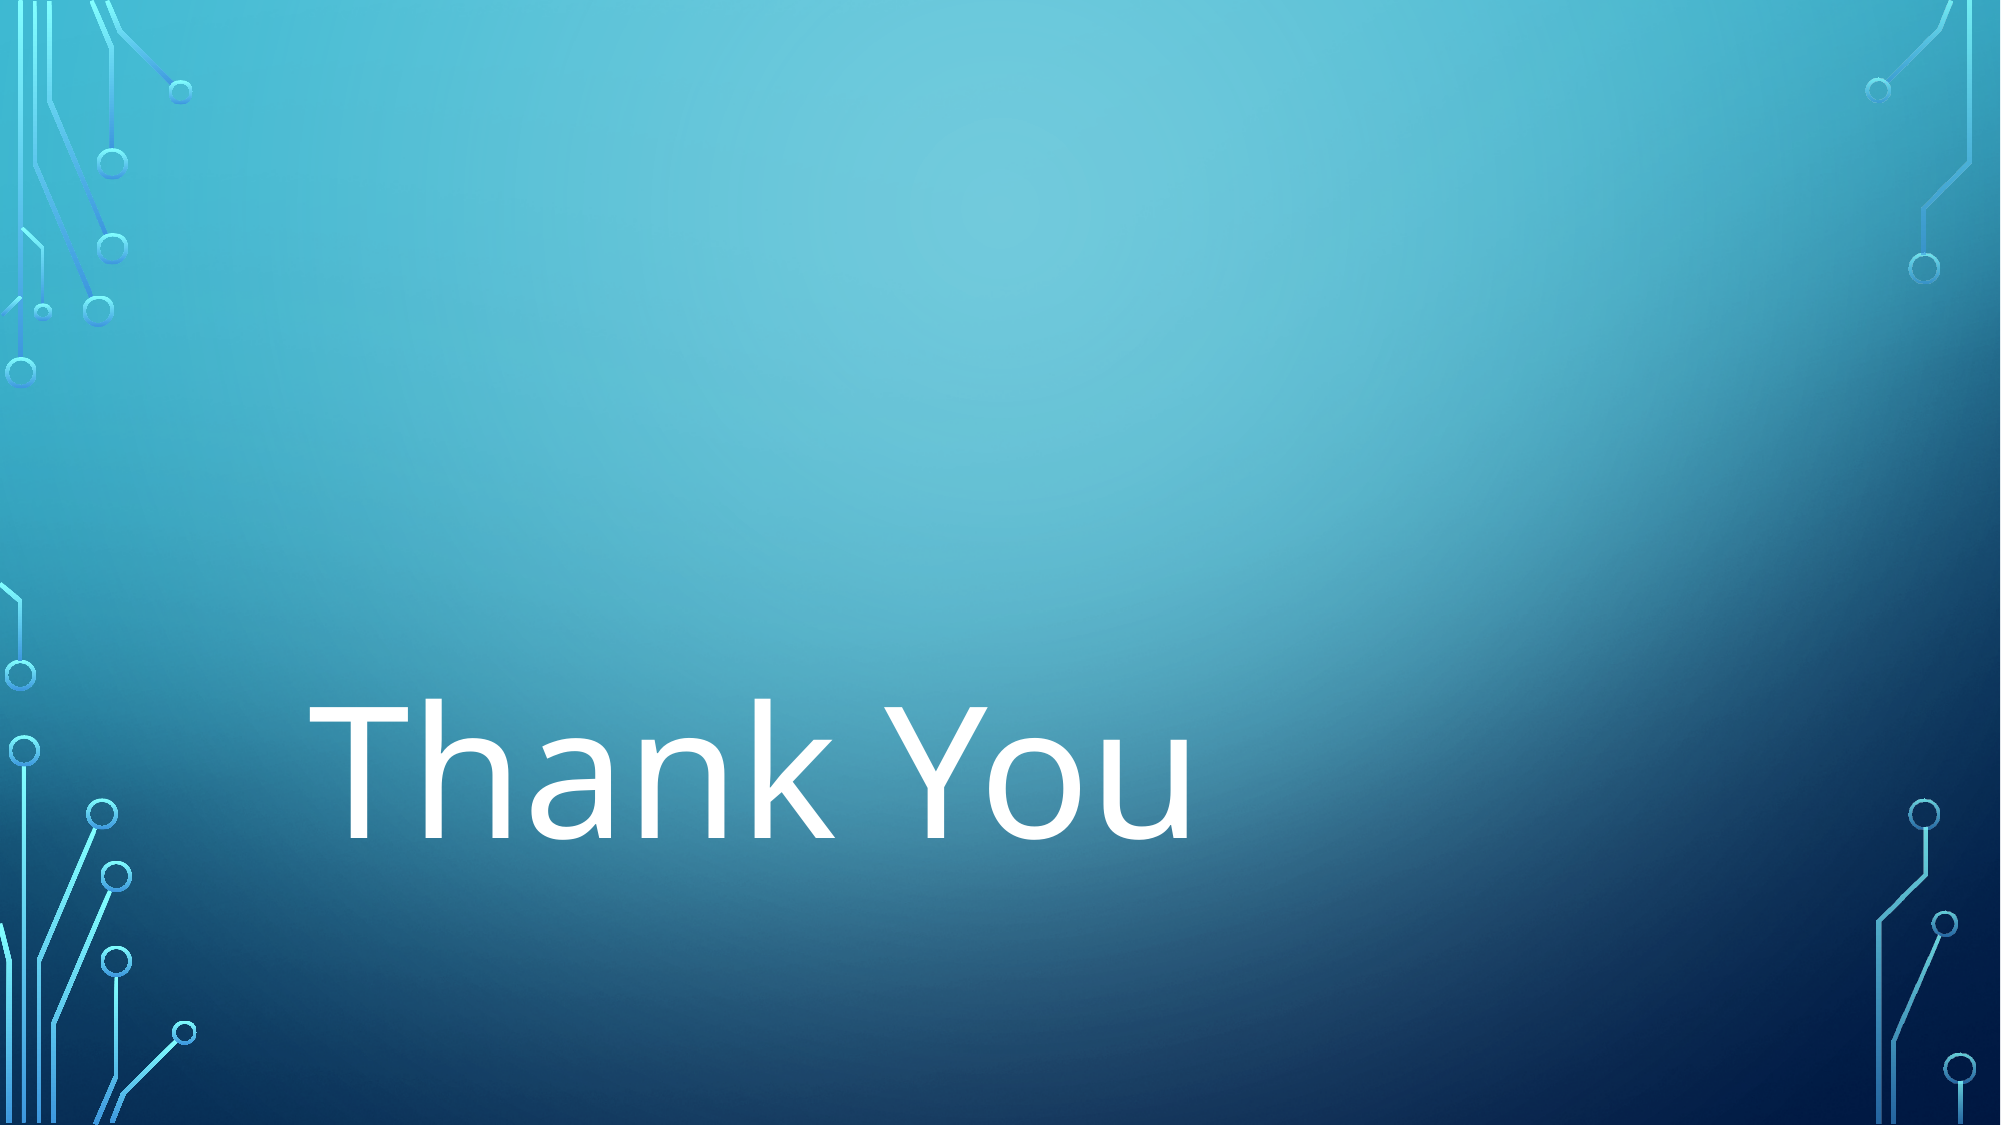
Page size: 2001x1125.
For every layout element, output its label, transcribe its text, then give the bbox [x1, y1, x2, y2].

text_box Thank You [293, 207, 1800, 883]
